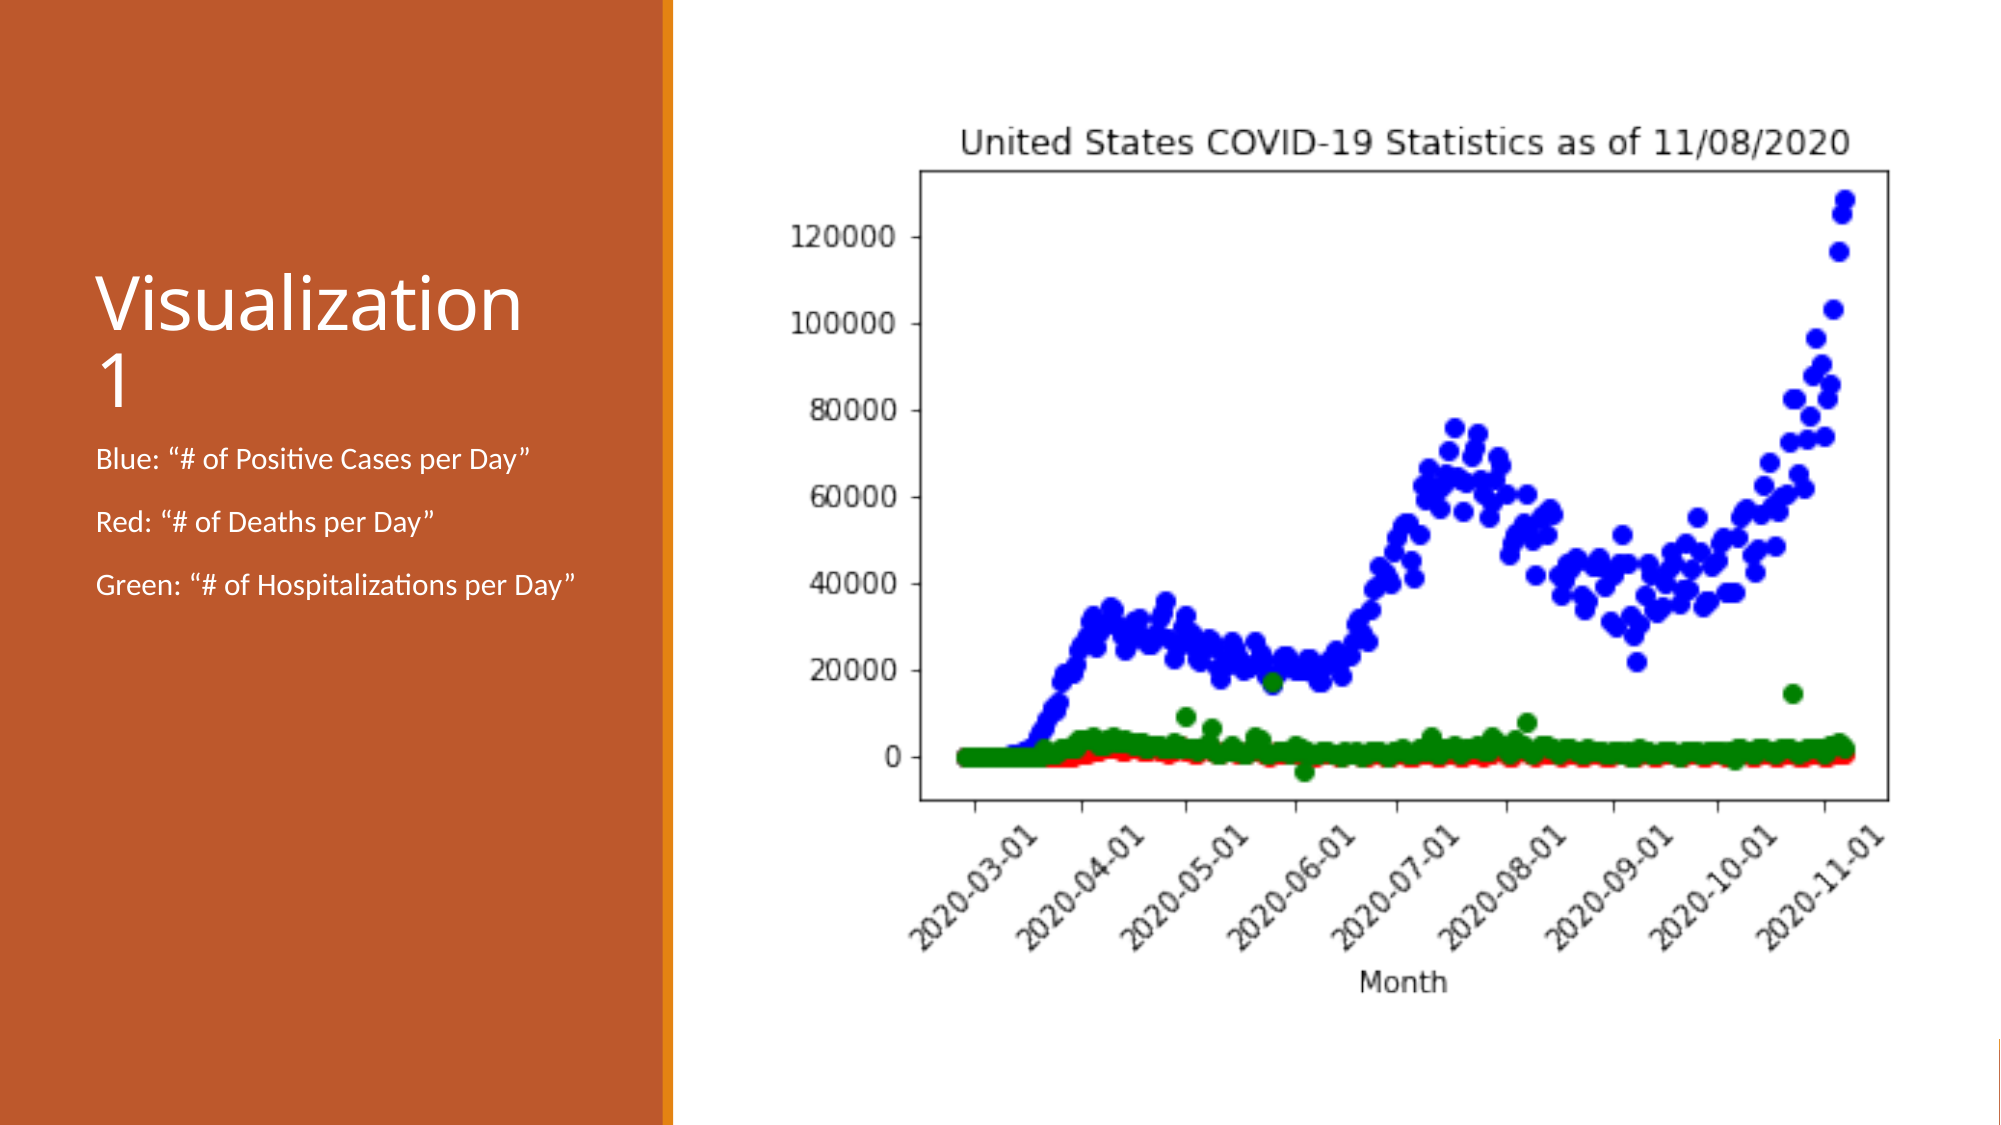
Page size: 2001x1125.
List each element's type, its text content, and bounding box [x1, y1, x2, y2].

picture [777, 104, 1894, 1021]
text_box [661, 0, 674, 1125]
title Visualization 1 [80, 84, 587, 430]
text_box [0, 0, 661, 1125]
list Blue: “# of Positive Cases per Day” Red: “# of Deaths per Day” Green: “# of Hospitalizations per Day” [80, 435, 587, 983]
text_box [674, 0, 2000, 1125]
